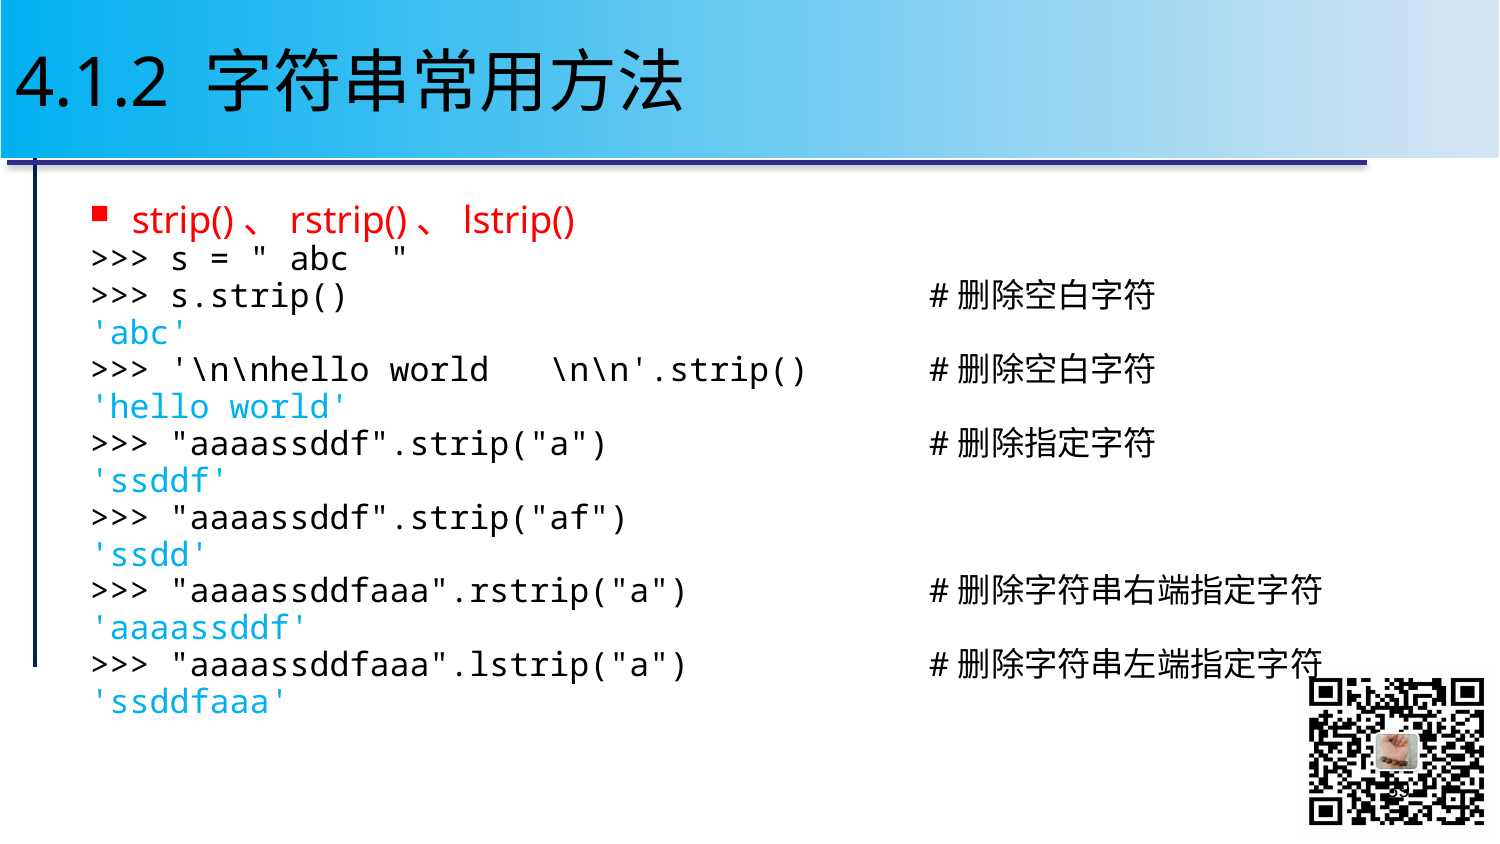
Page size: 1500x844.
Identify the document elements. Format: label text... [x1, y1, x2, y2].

list strip()、rstrip()、lstrip() >>> s = " abc " >>> s.strip() #删除空白字符 'abc' >>> '\n\nhello world \n\n'.strip() #删除空白字符 'hello world' >>> "aaaassddf".strip("a") #删除指定字符 'ssddf' >>> "aaaassddf".strip("af") 'ssdd' >>> "aaaassddfaaa".rstrip("a") #删除字符串右端指定字符 'aaaassddf' >>> "aaaassddfaaa".lstrip("a") #删除字符串左端指定字符 'ssddfaaa' [74, 196, 1426, 755]
picture [1295, 666, 1498, 837]
title 4.1.2 字符串常用方法 [0, 0, 1499, 158]
slide_number 39 [1074, 768, 1425, 828]
